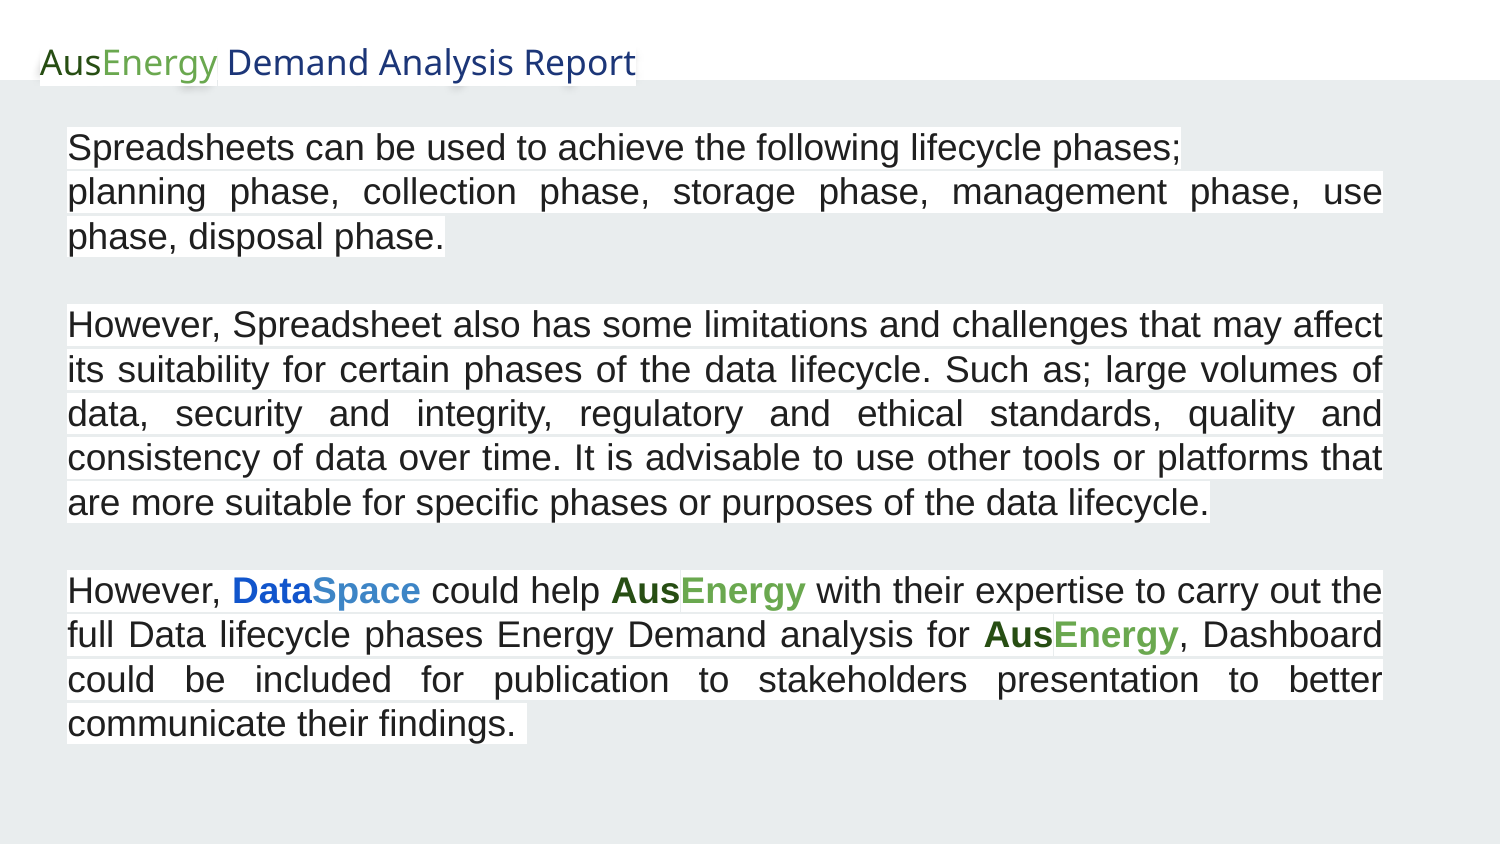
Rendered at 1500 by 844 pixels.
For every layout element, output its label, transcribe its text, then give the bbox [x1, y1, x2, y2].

title Spreadsheets can be used to achieve the following lifecycle phases; planning phase, collection phase, storage phase, management phase, use phase, disposal phase. However, Spreadsheet also has some limitations and challenges that may affect its suitability for certain phases of the data lifecycle. Such as; large volumes of data, security and integrity, regulatory and ethical standards, quality and consistency of data over time. It is advisable to use other tools or platforms that are more suitable for specific phases or purposes of the data lifecycle. However, DataSpace could help AusEnergy with their expertise to carry out the full Data lifecycle phases Energy Demand analysis for AusEnergy, Dashboard could be included for publication to stakeholders presentation to better communicate their findings. [52, 108, 1398, 788]
text_box AusEnergy Demand Analysis Report [24, 24, 1069, 98]
